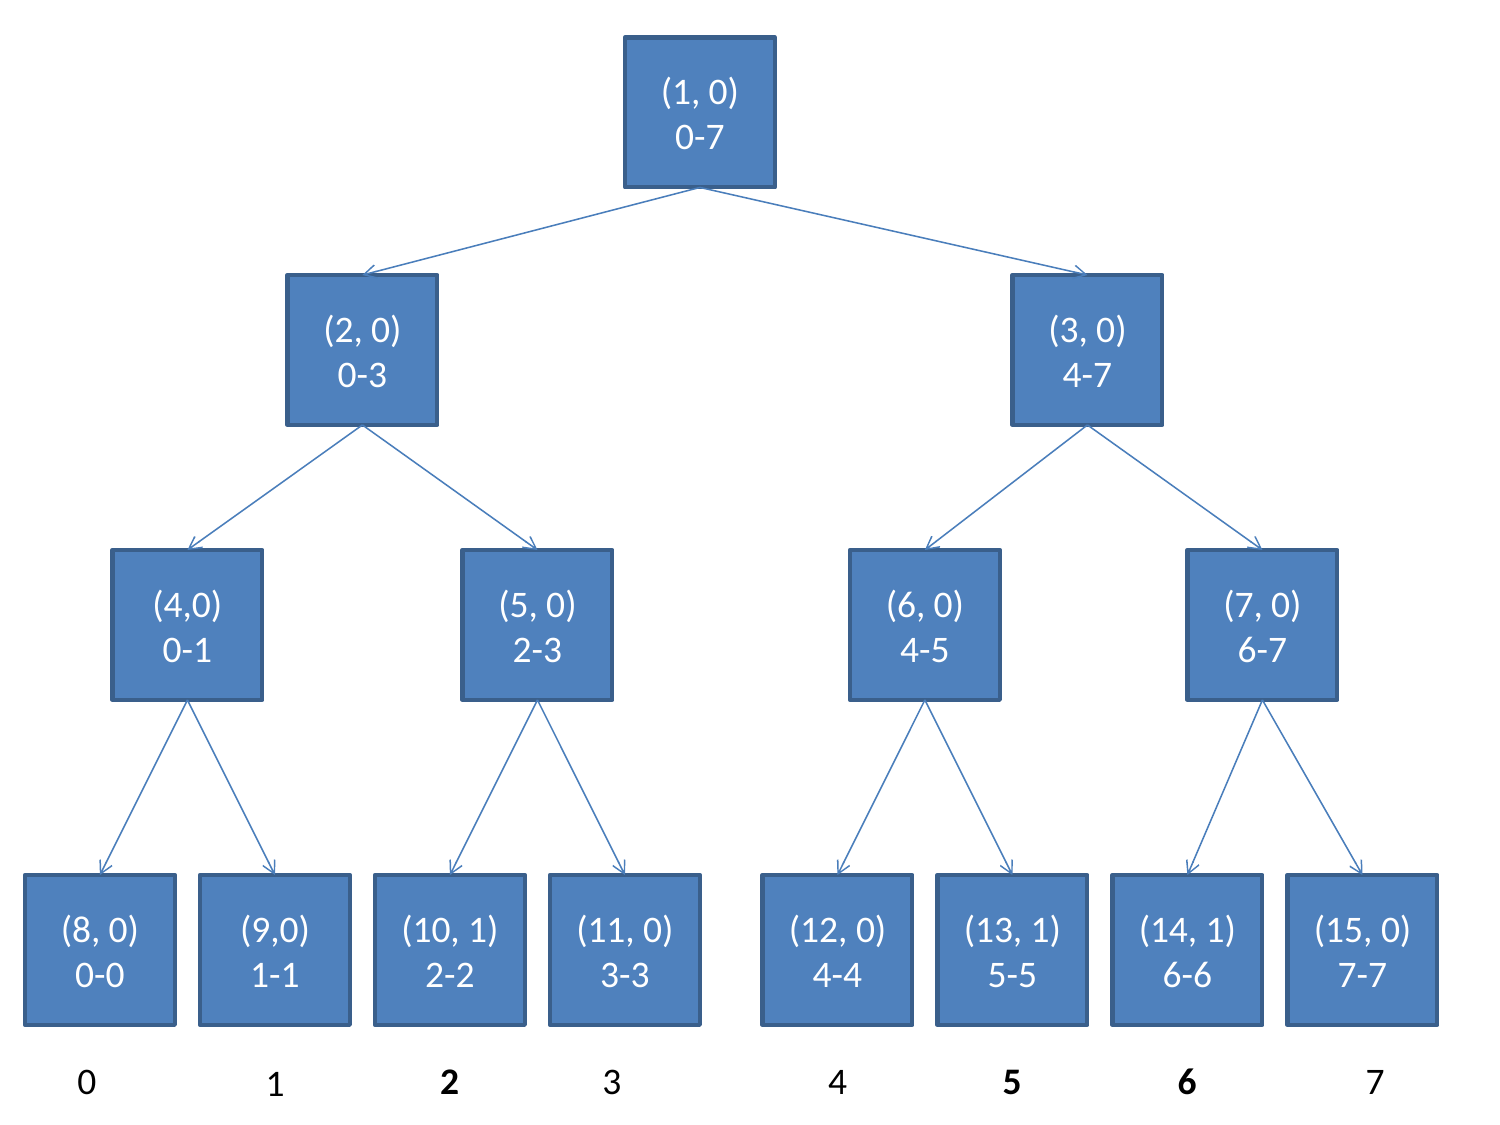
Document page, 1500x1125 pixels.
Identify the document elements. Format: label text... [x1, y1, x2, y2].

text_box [56, 743, 142, 832]
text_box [881, 743, 1057, 832]
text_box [212, 399, 338, 576]
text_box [493, 743, 669, 832]
text_box 6 [1162, 1049, 1212, 1110]
text_box 2 [425, 1049, 475, 1110]
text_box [487, 62, 576, 401]
text_box (3, 0) 4-7 [1010, 273, 1164, 427]
text_box (14, 1) 6-6 [1110, 873, 1264, 1027]
text_box (10, 1) 2-2 [373, 873, 527, 1027]
text_box 4 [813, 1049, 863, 1110]
text_box (6, 0) 4-5 [848, 548, 1002, 702]
text_box (8, 0) 0-0 [23, 873, 177, 1027]
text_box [1112, 399, 1238, 576]
text_box (15, 0) 7-7 [1285, 873, 1439, 1027]
text_box (12, 0) 4-4 [760, 873, 914, 1027]
text_box (7, 0) 6-7 [1185, 548, 1339, 702]
text_box (5, 0) 2-3 [460, 548, 614, 702]
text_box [943, 405, 1069, 569]
text_box (4,0) 0-1 [110, 548, 264, 702]
text_box 1 [250, 1051, 300, 1112]
text_box (1, 0) 0-7 [623, 35, 777, 189]
text_box 5 [987, 1049, 1037, 1110]
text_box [1224, 737, 1401, 838]
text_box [1137, 749, 1219, 826]
text_box 7 [1350, 1049, 1400, 1110]
text_box (13, 1) 5-5 [935, 873, 1089, 1027]
text_box 3 [587, 1049, 637, 1110]
text_box 0 [62, 1049, 112, 1110]
text_box (2, 0) 0-3 [285, 273, 439, 427]
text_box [793, 743, 879, 832]
text_box (9,0) 1-1 [198, 873, 352, 1027]
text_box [849, 37, 938, 426]
text_box (11, 0) 3-3 [548, 873, 702, 1027]
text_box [387, 399, 513, 576]
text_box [143, 743, 319, 832]
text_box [405, 743, 492, 832]
